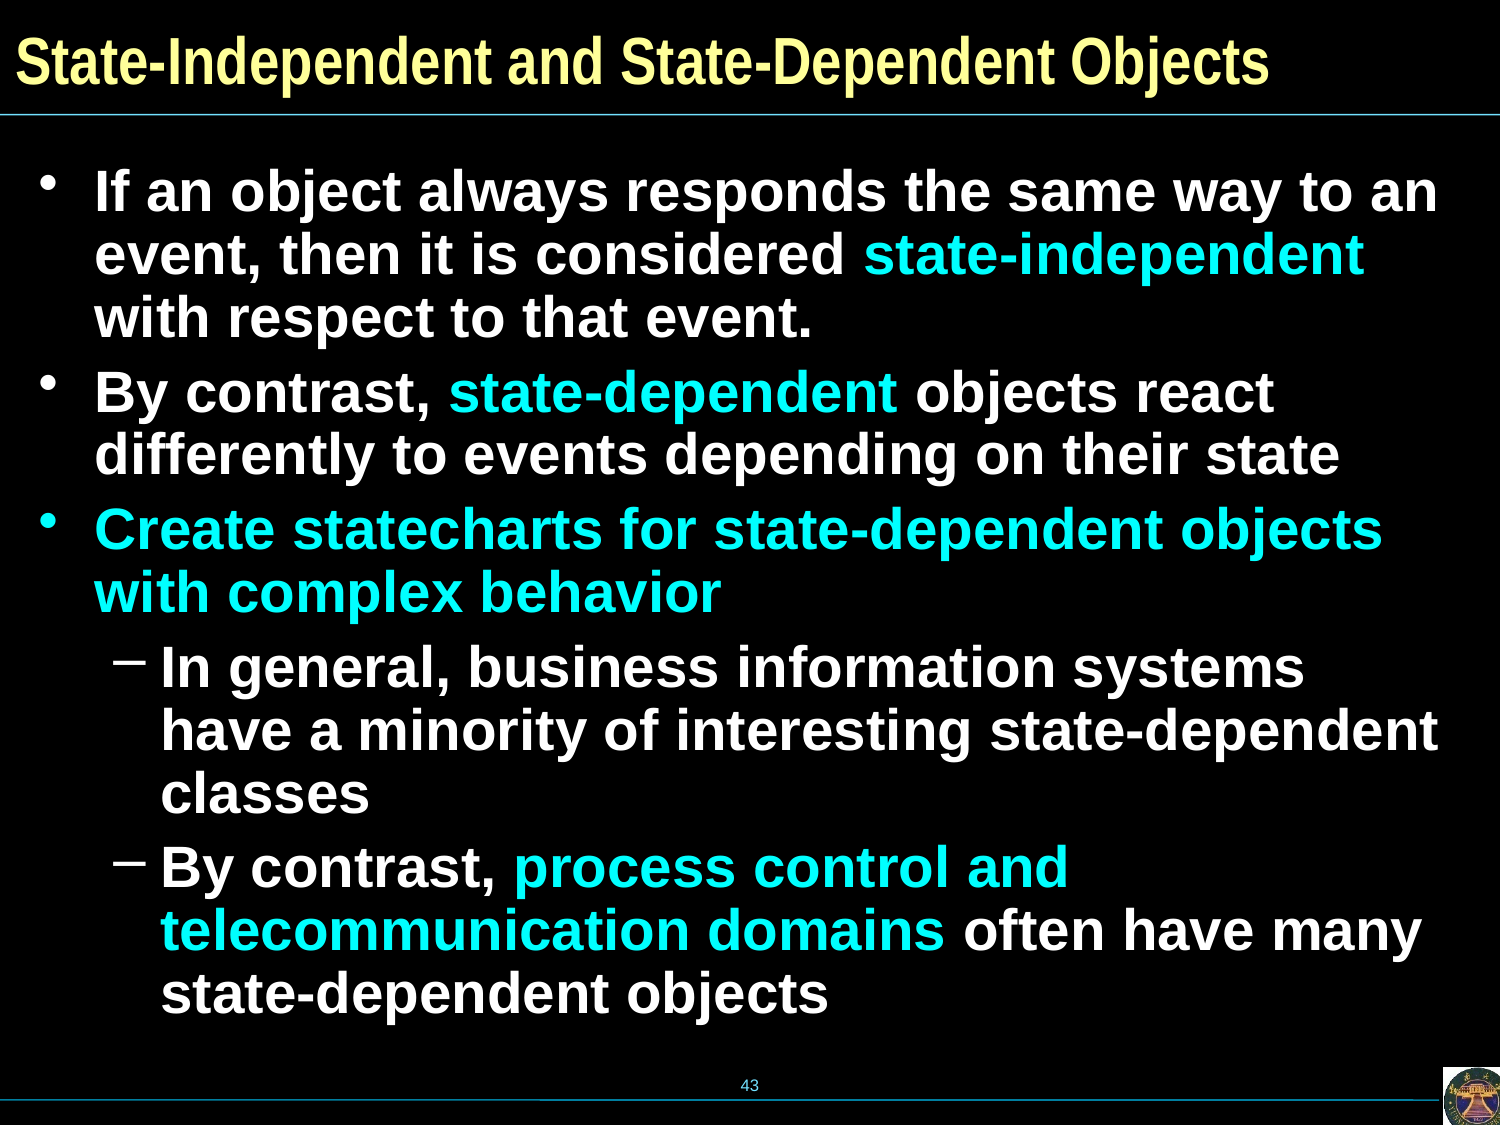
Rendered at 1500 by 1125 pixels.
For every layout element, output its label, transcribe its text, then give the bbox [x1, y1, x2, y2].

text_box If an object always responds the same way to an event, then it is considered state-independent with respect to that event. By contrast, state-dependent objects react differently to events depending on their state Create statecharts for state-dependent objects with complex behavior In general, business information systems have a minority of interesting state-dependent classes By contrast, process control and telecommunication domains often have many state-dependent objects [23, 153, 1471, 1018]
picture [1443, 1067, 1500, 1125]
title State-Independent and State-Dependent Objects [0, 0, 1425, 116]
